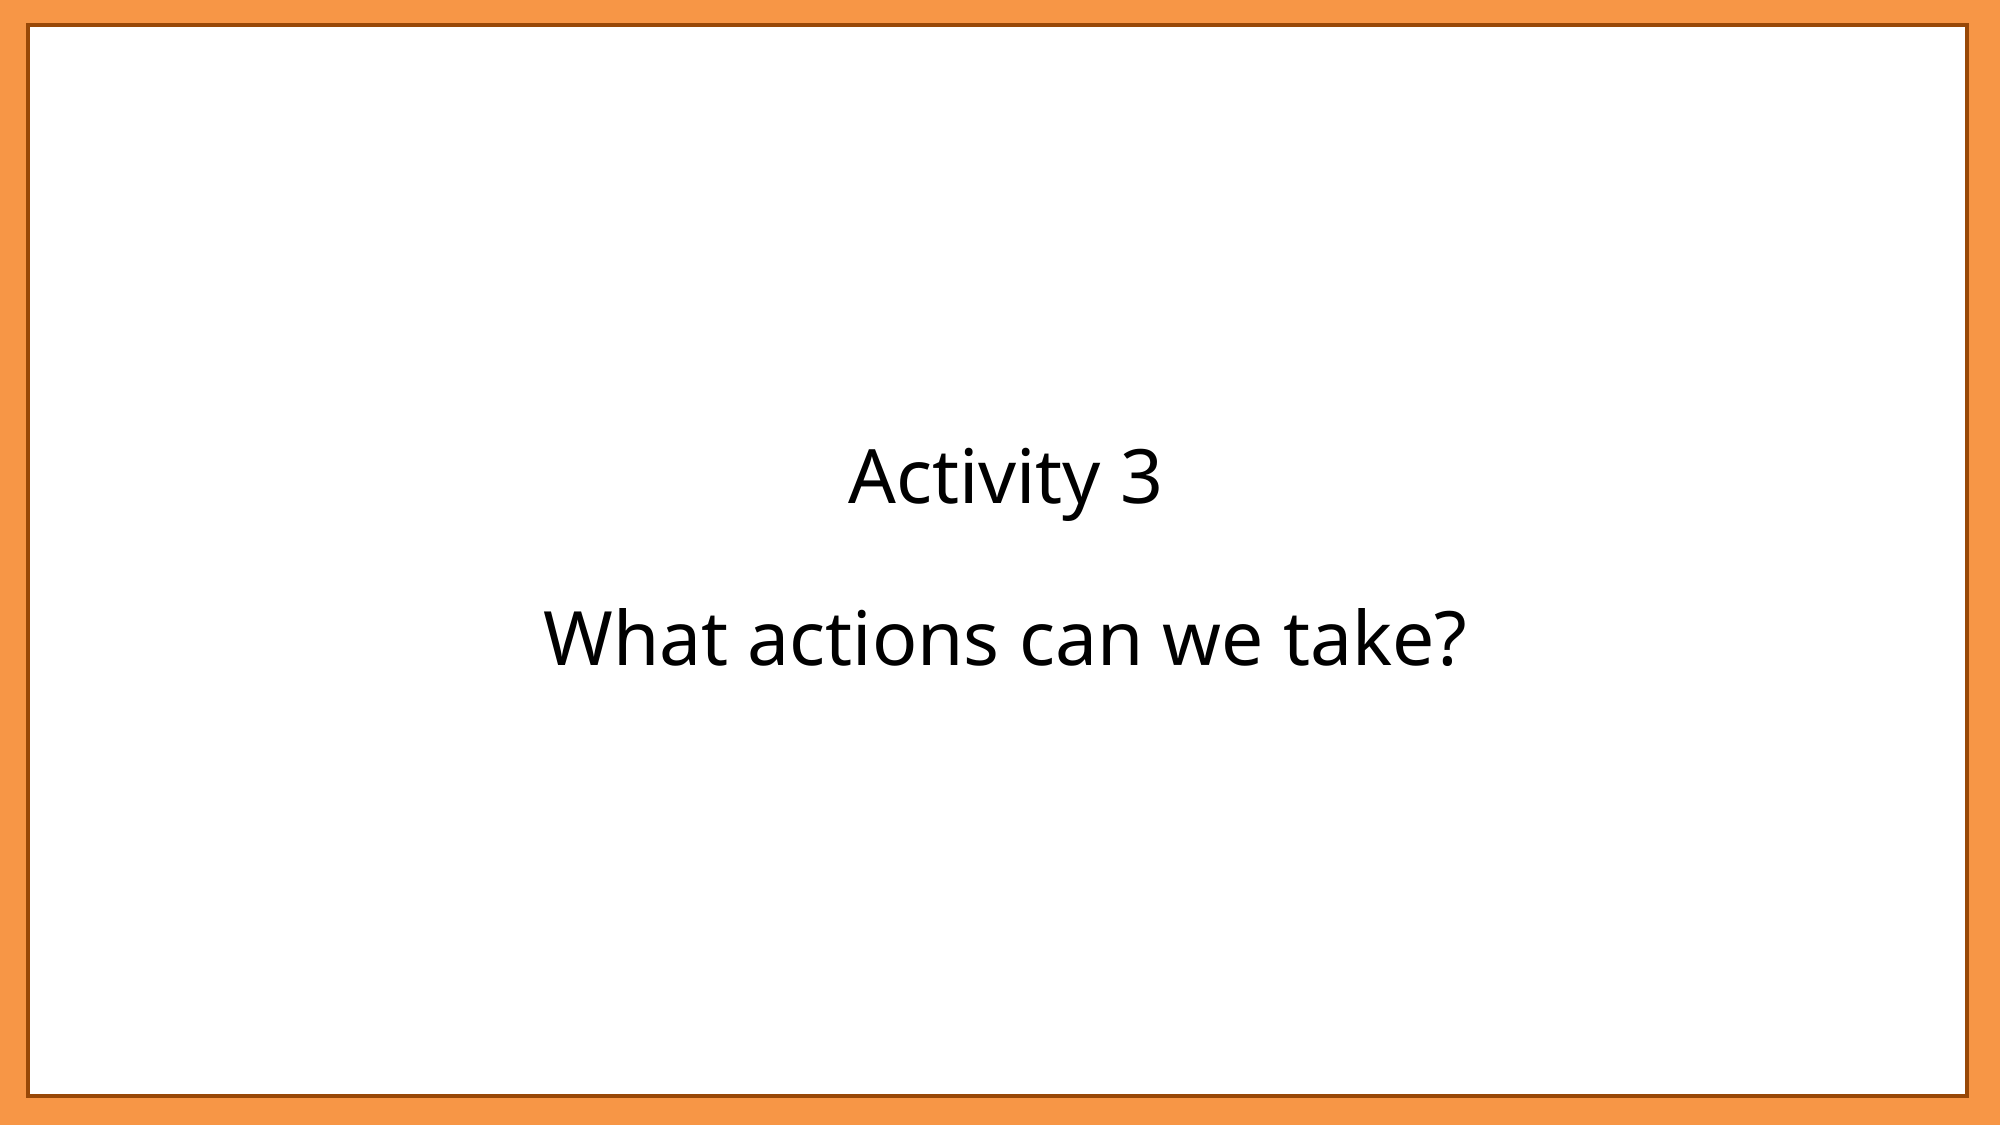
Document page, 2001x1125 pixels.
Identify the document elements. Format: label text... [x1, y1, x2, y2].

title Activity 3 What actions can we take? [255, 297, 1756, 689]
